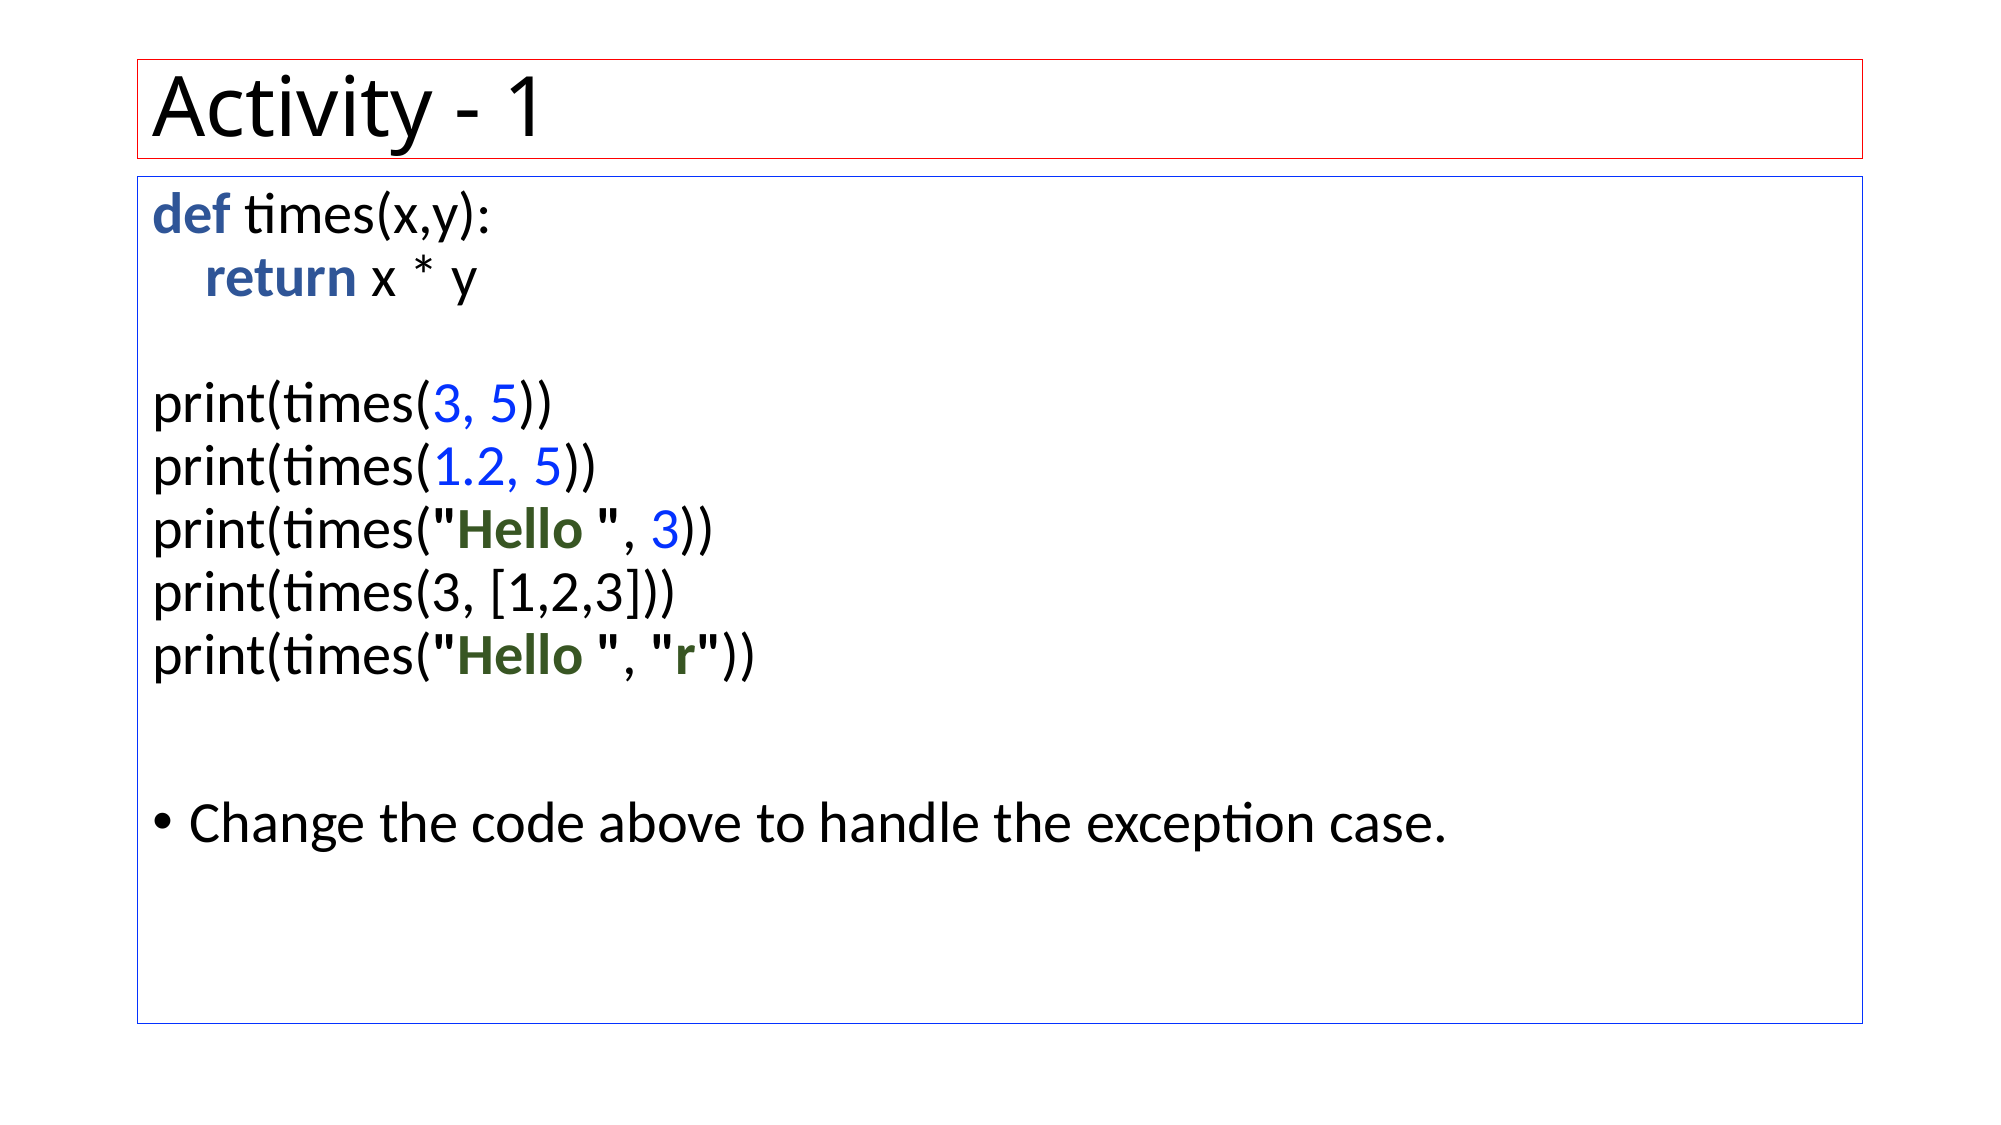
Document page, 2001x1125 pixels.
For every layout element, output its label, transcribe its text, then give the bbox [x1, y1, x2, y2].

list def times(x,y): return x * y print(times(3, 5)) print(times(1.2, 5)) print(times("Hello ", 3)) print(times(3, [1,2,3])) print(times("Hello ", "r")) Change the code above to handle the exception case. [137, 176, 1863, 1024]
title Activity - 1 [137, 59, 1863, 159]
